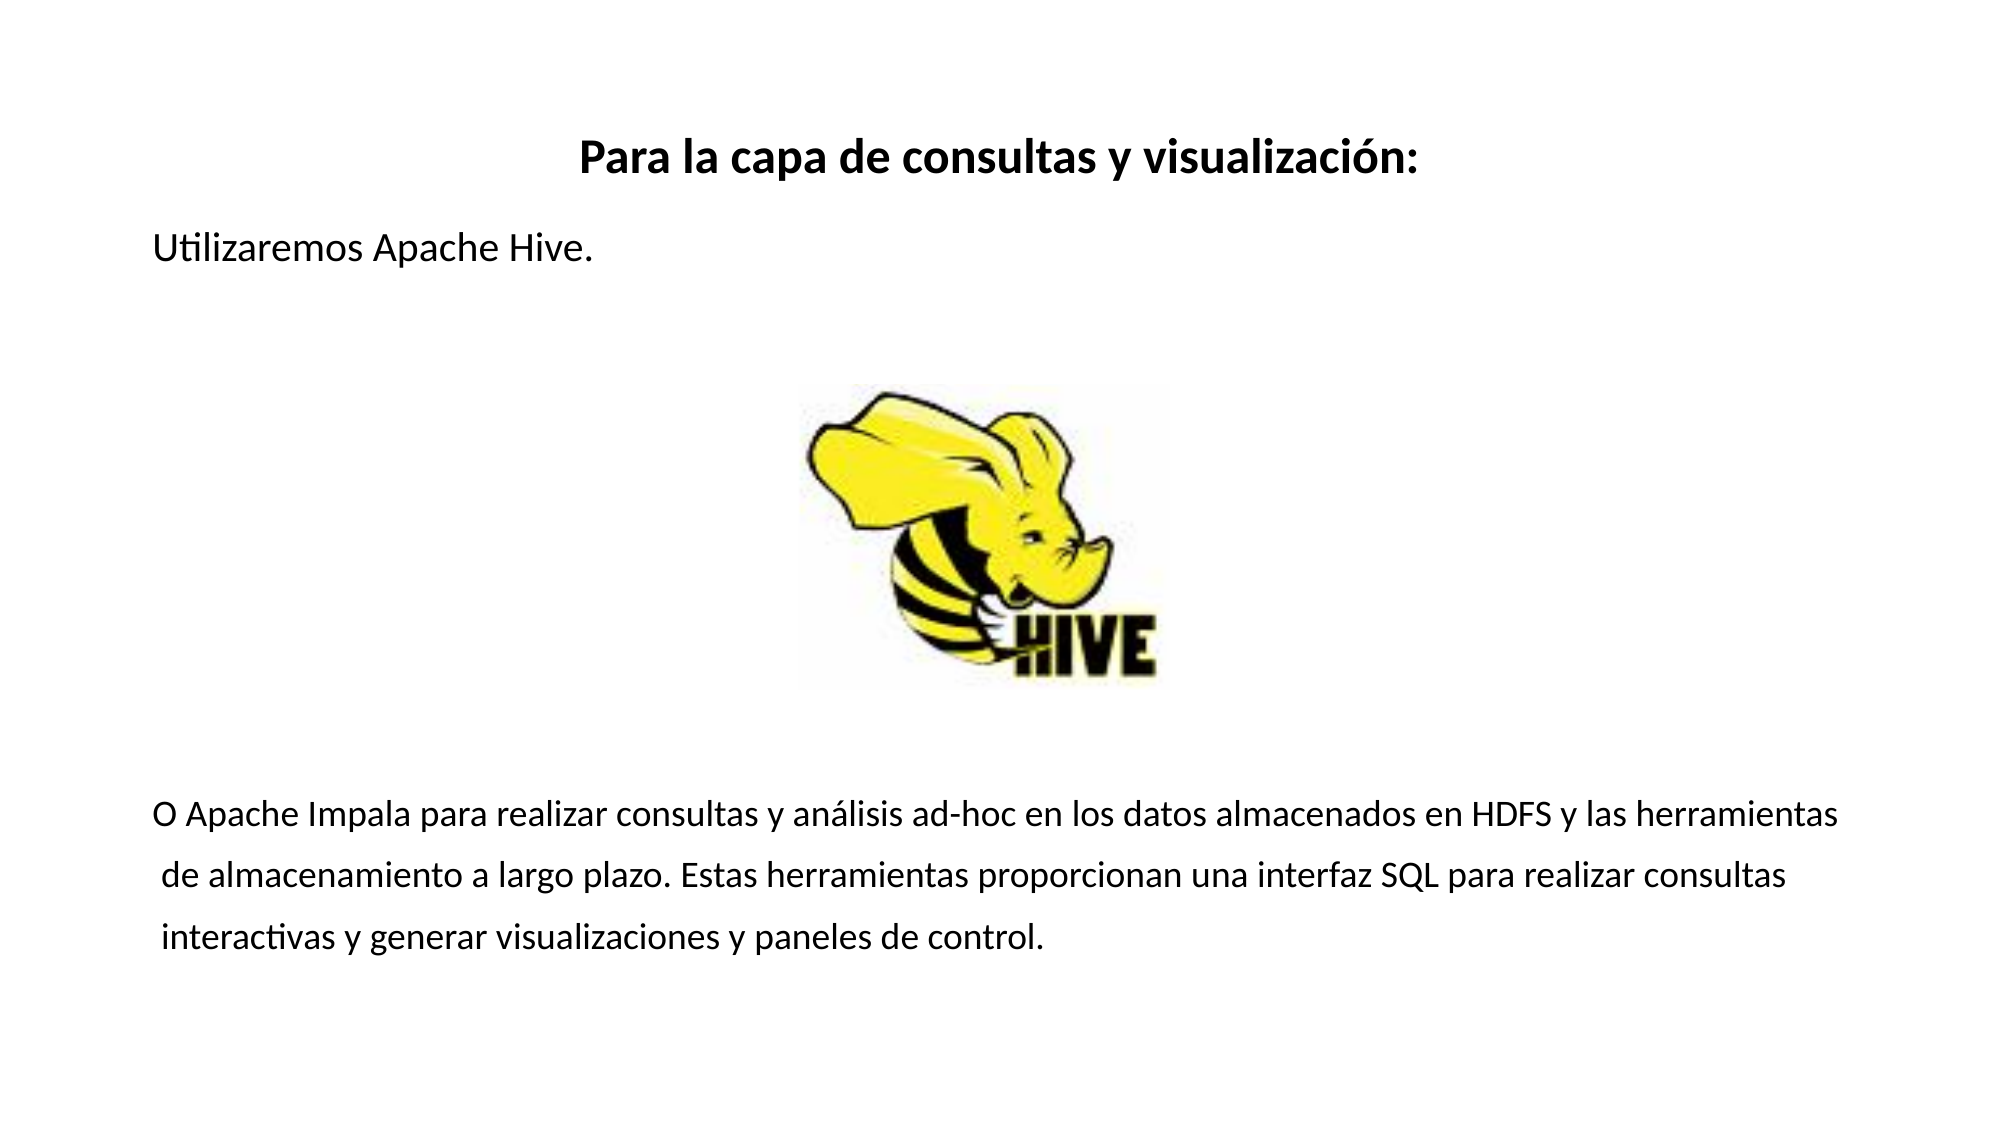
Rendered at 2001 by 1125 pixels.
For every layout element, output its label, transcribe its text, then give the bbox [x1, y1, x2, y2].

picture [788, 384, 1212, 719]
list Para la capa de consultas y visualización: Utilizaremos Apache Hive. O Apache Impala para realizar consultas y análisis ad-hoc en los datos almacenados en HDFS y las herramientas de almacenamiento a largo plazo. Estas herramientas proporcionan una interfaz SQL para realizar consultas interactivas y generar visualizaciones y paneles de control. [137, 107, 1863, 1038]
